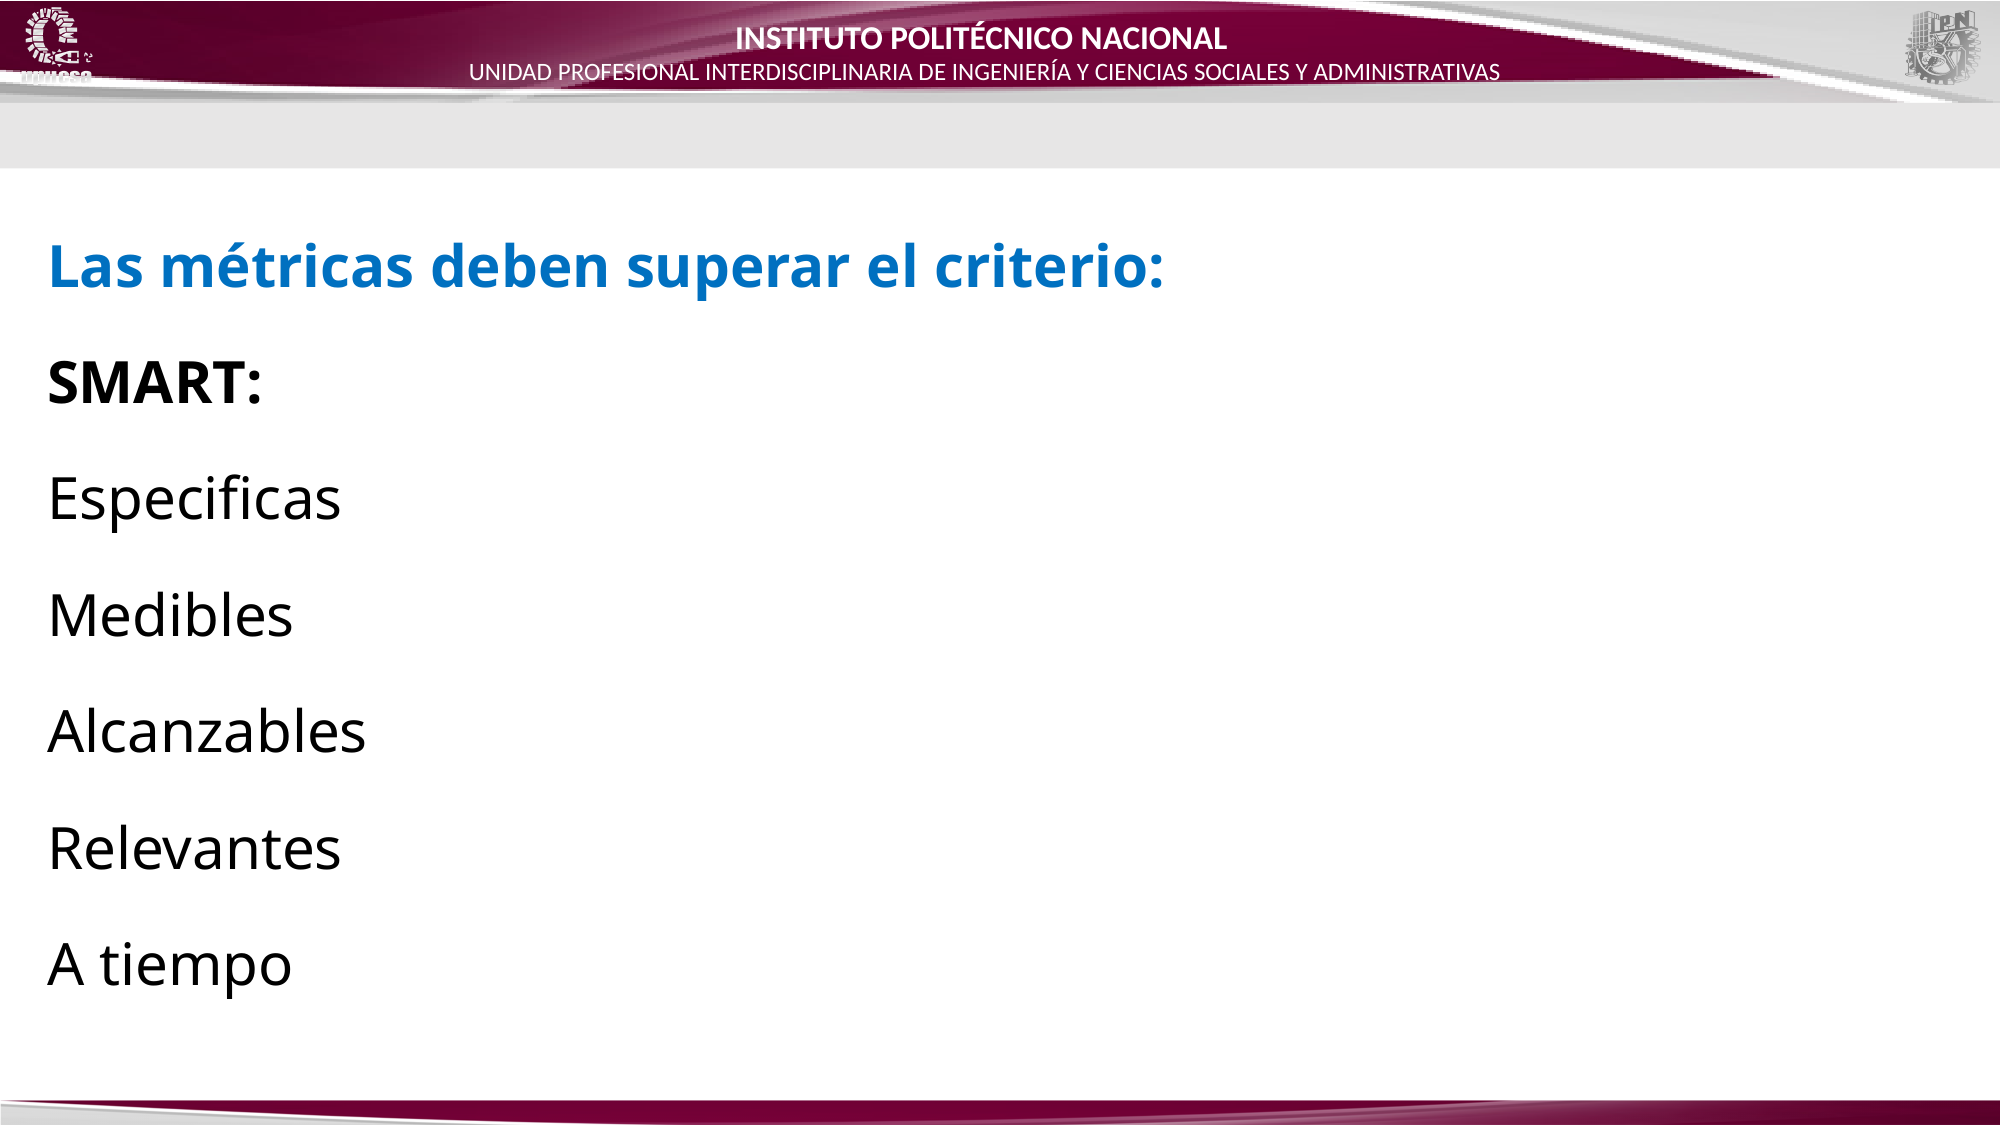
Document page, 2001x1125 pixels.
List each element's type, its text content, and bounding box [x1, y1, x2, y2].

picture [0, 1099, 2000, 1125]
text_box [0, 103, 2000, 169]
picture [0, 1, 2000, 103]
text_box Las métricas deben superar el criterio: SMART: Especificas Medibles Alcanzables Relevantes A tiempo [32, 186, 1906, 1049]
